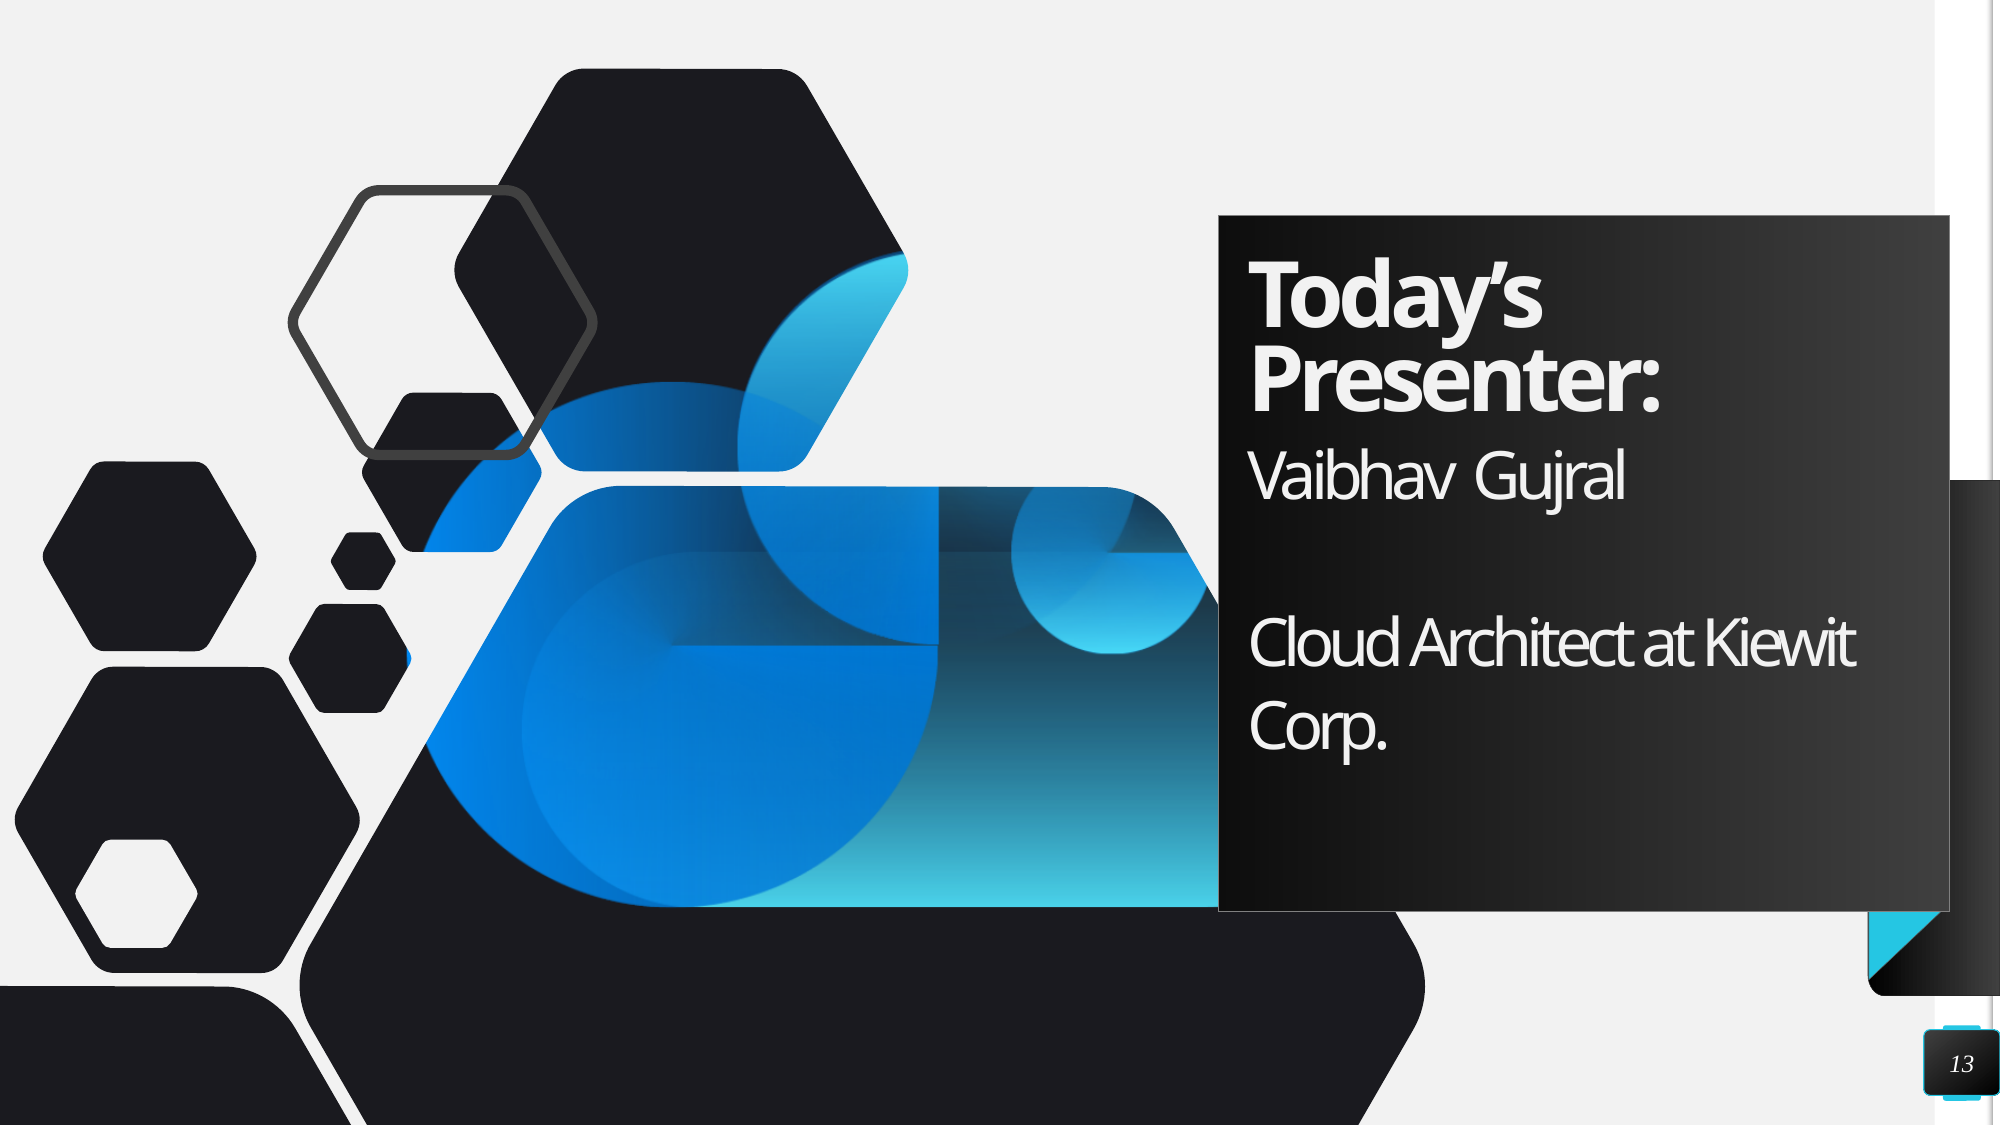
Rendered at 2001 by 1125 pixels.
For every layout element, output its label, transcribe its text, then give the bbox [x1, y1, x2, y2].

slide_number 13 [1923, 1029, 2000, 1096]
title Today’s Presenter: Vaibhav Gujral Cloud Architect at Kiewit Corp. [1426, 215, 1950, 912]
picture [0, 68, 1426, 1125]
text_box [1868, 480, 2000, 996]
text_box [1867, 912, 1943, 983]
